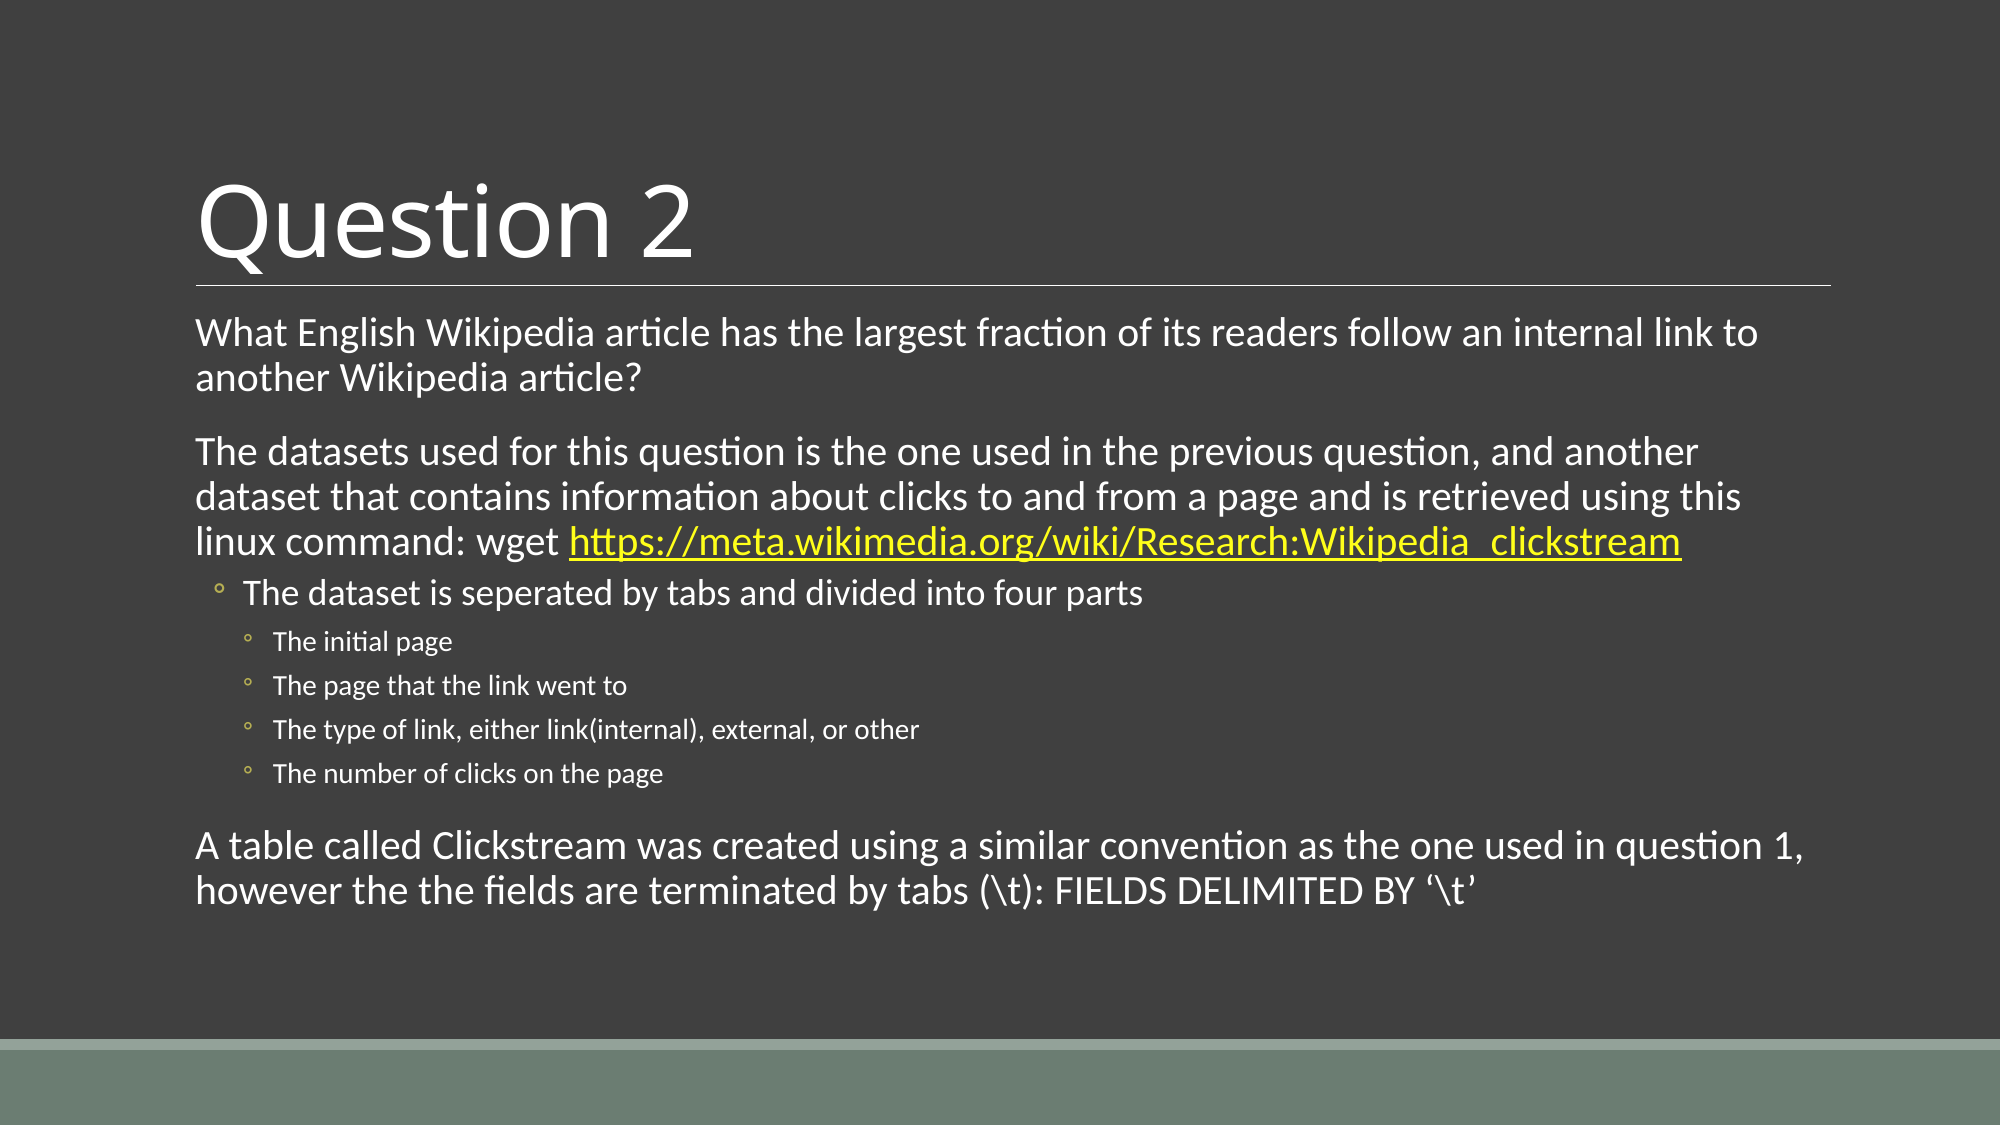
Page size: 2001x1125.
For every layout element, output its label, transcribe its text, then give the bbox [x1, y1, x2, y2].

title Question 2 [180, 47, 1830, 285]
list What English Wikipedia article has the largest fraction of its readers follow an internal link to another Wikipedia article? The datasets used for this question is the one used in the previous question, and another dataset that contains information about clicks to and from a page and is retrieved using this linux command: wget https://meta.wikimedia.org/wiki/Research:Wikipedia_clickstream The dataset is seperated by tabs and divided into four parts The initial page The page that the link went to The type of link, either link(internal), external, or other The number of clicks on the page A table called Clickstream was created using a similar convention as the one used in question 1, however the the fields are terminated by tabs (\t): FIELDS DELIMITED BY ‘\t’ [180, 302, 1830, 963]
